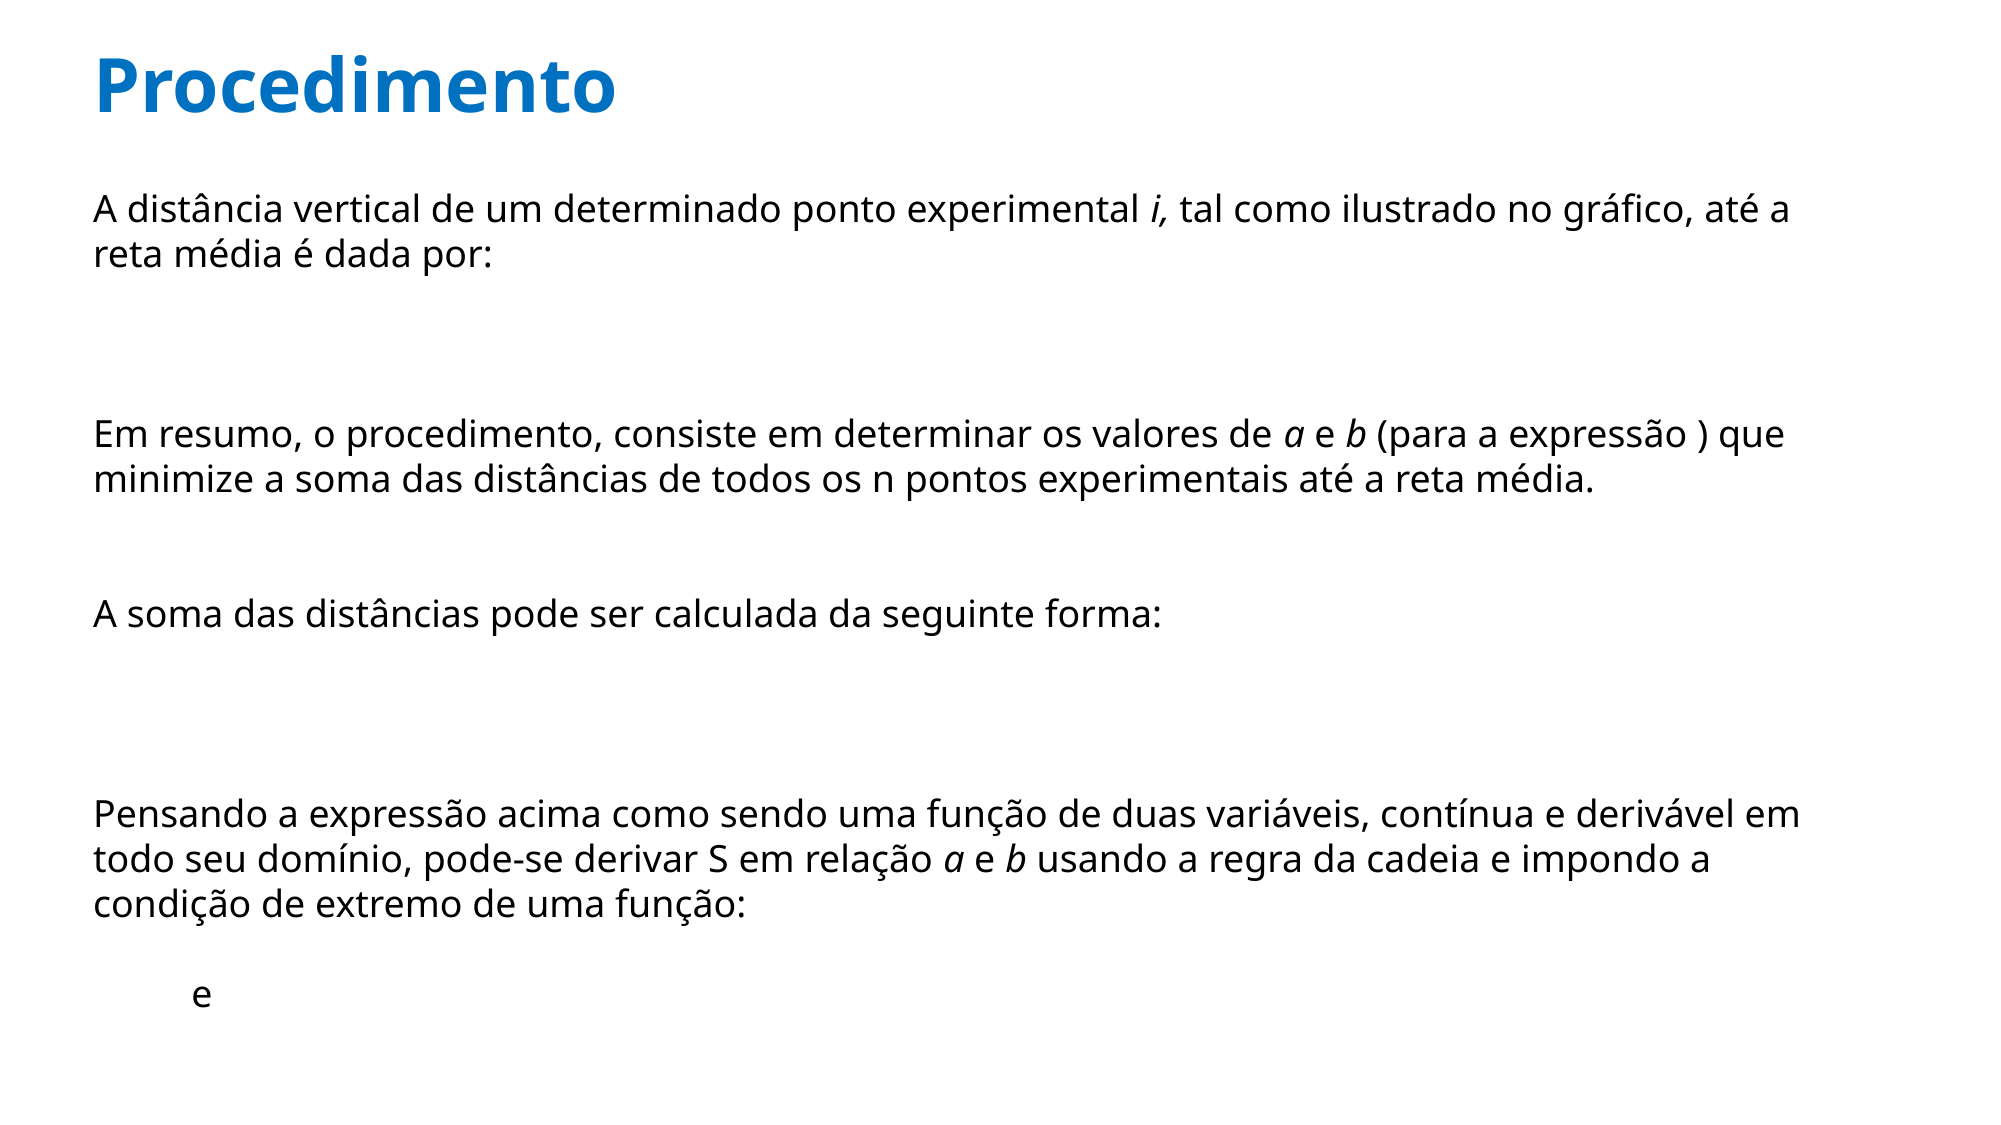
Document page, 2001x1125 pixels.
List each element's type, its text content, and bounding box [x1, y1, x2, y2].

text_box Procedimento [78, 29, 1693, 135]
